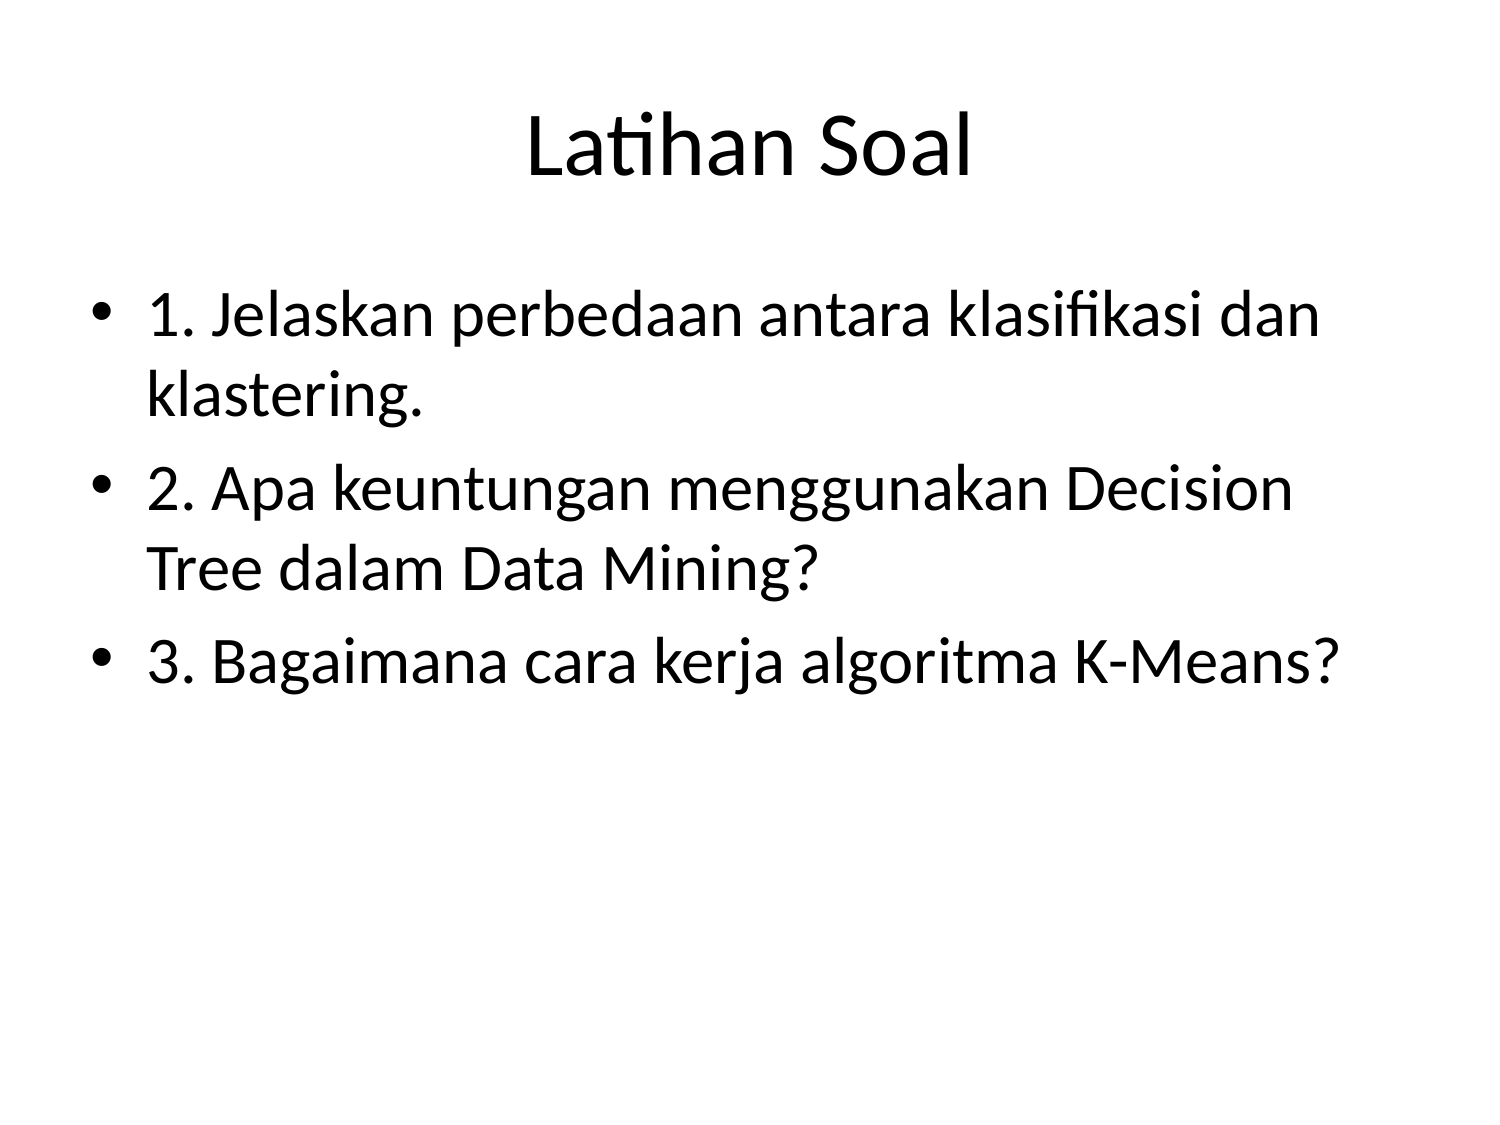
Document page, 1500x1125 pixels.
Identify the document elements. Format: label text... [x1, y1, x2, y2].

list 1. Jelaskan perbedaan antara klasifikasi dan klastering. 2. Apa keuntungan menggunakan Decision Tree dalam Data Mining? 3. Bagaimana cara kerja algoritma K-Means? [75, 262, 1425, 1005]
title Latihan Soal [75, 45, 1425, 233]
